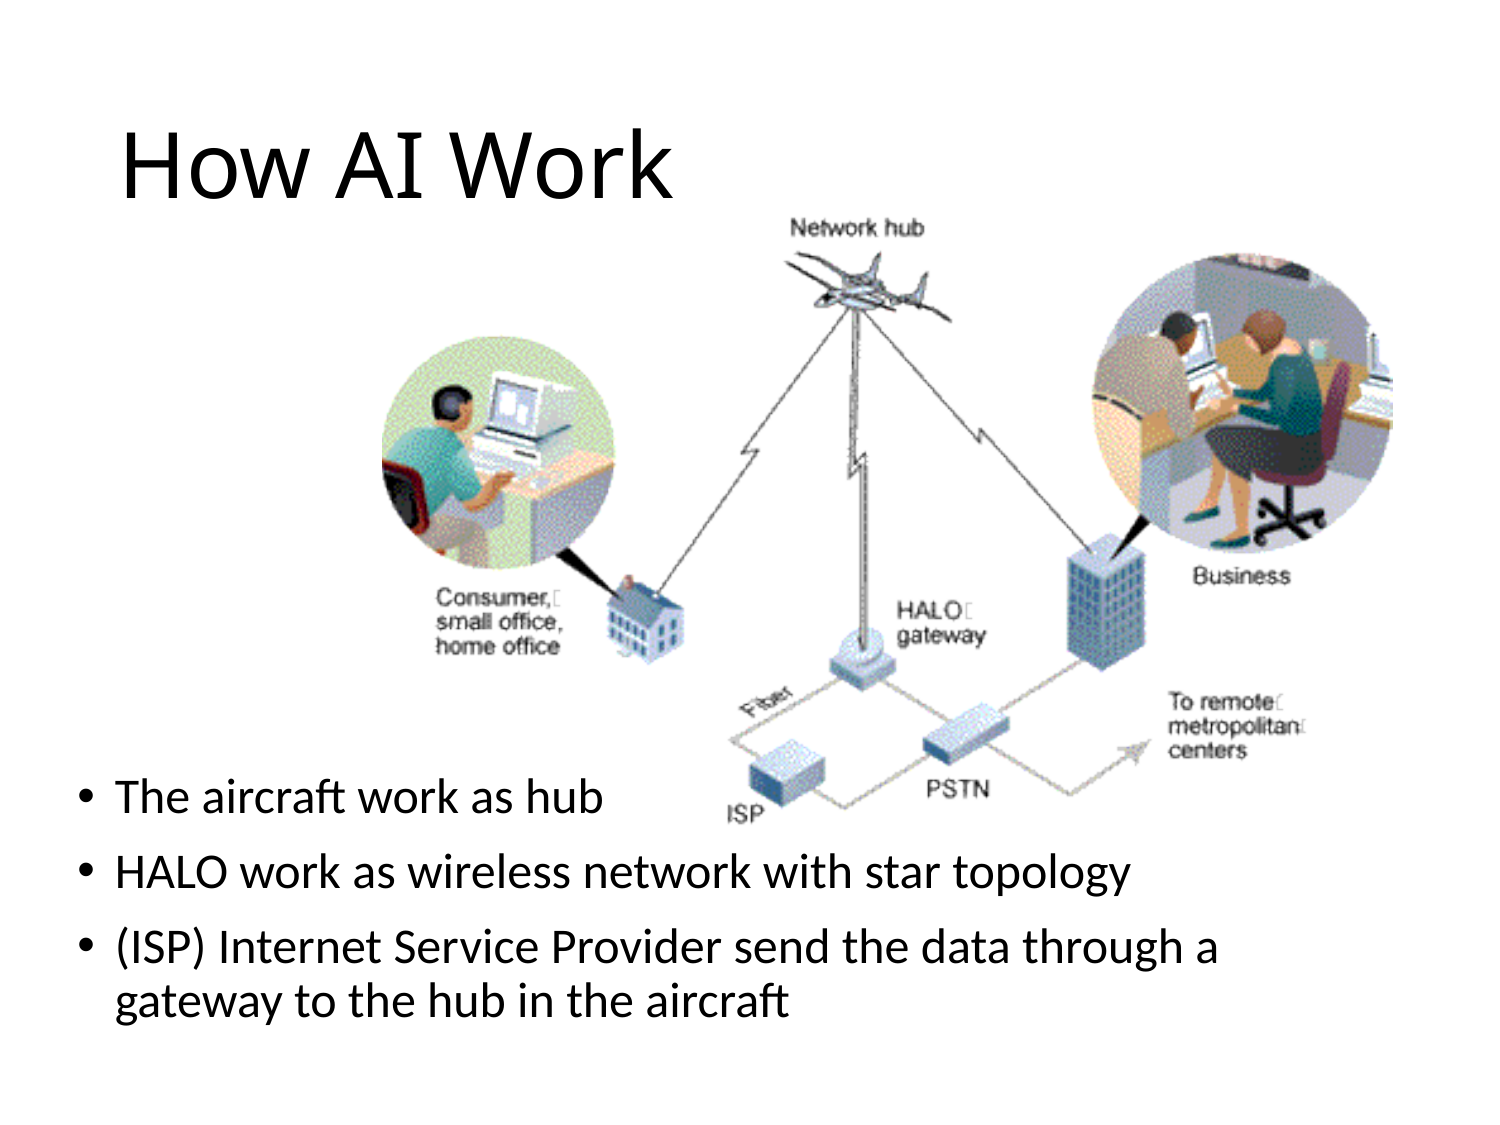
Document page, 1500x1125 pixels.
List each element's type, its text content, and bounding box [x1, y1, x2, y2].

list The aircraft work as hub HALO work as wireless network with star topology (ISP) Internet Service Provider send the data through a gateway to the hub in the aircraft [62, 763, 1338, 1038]
picture [381, 213, 1393, 828]
title How AI Work [469, 59, 1397, 278]
table_header [0, 0, 469, 437]
